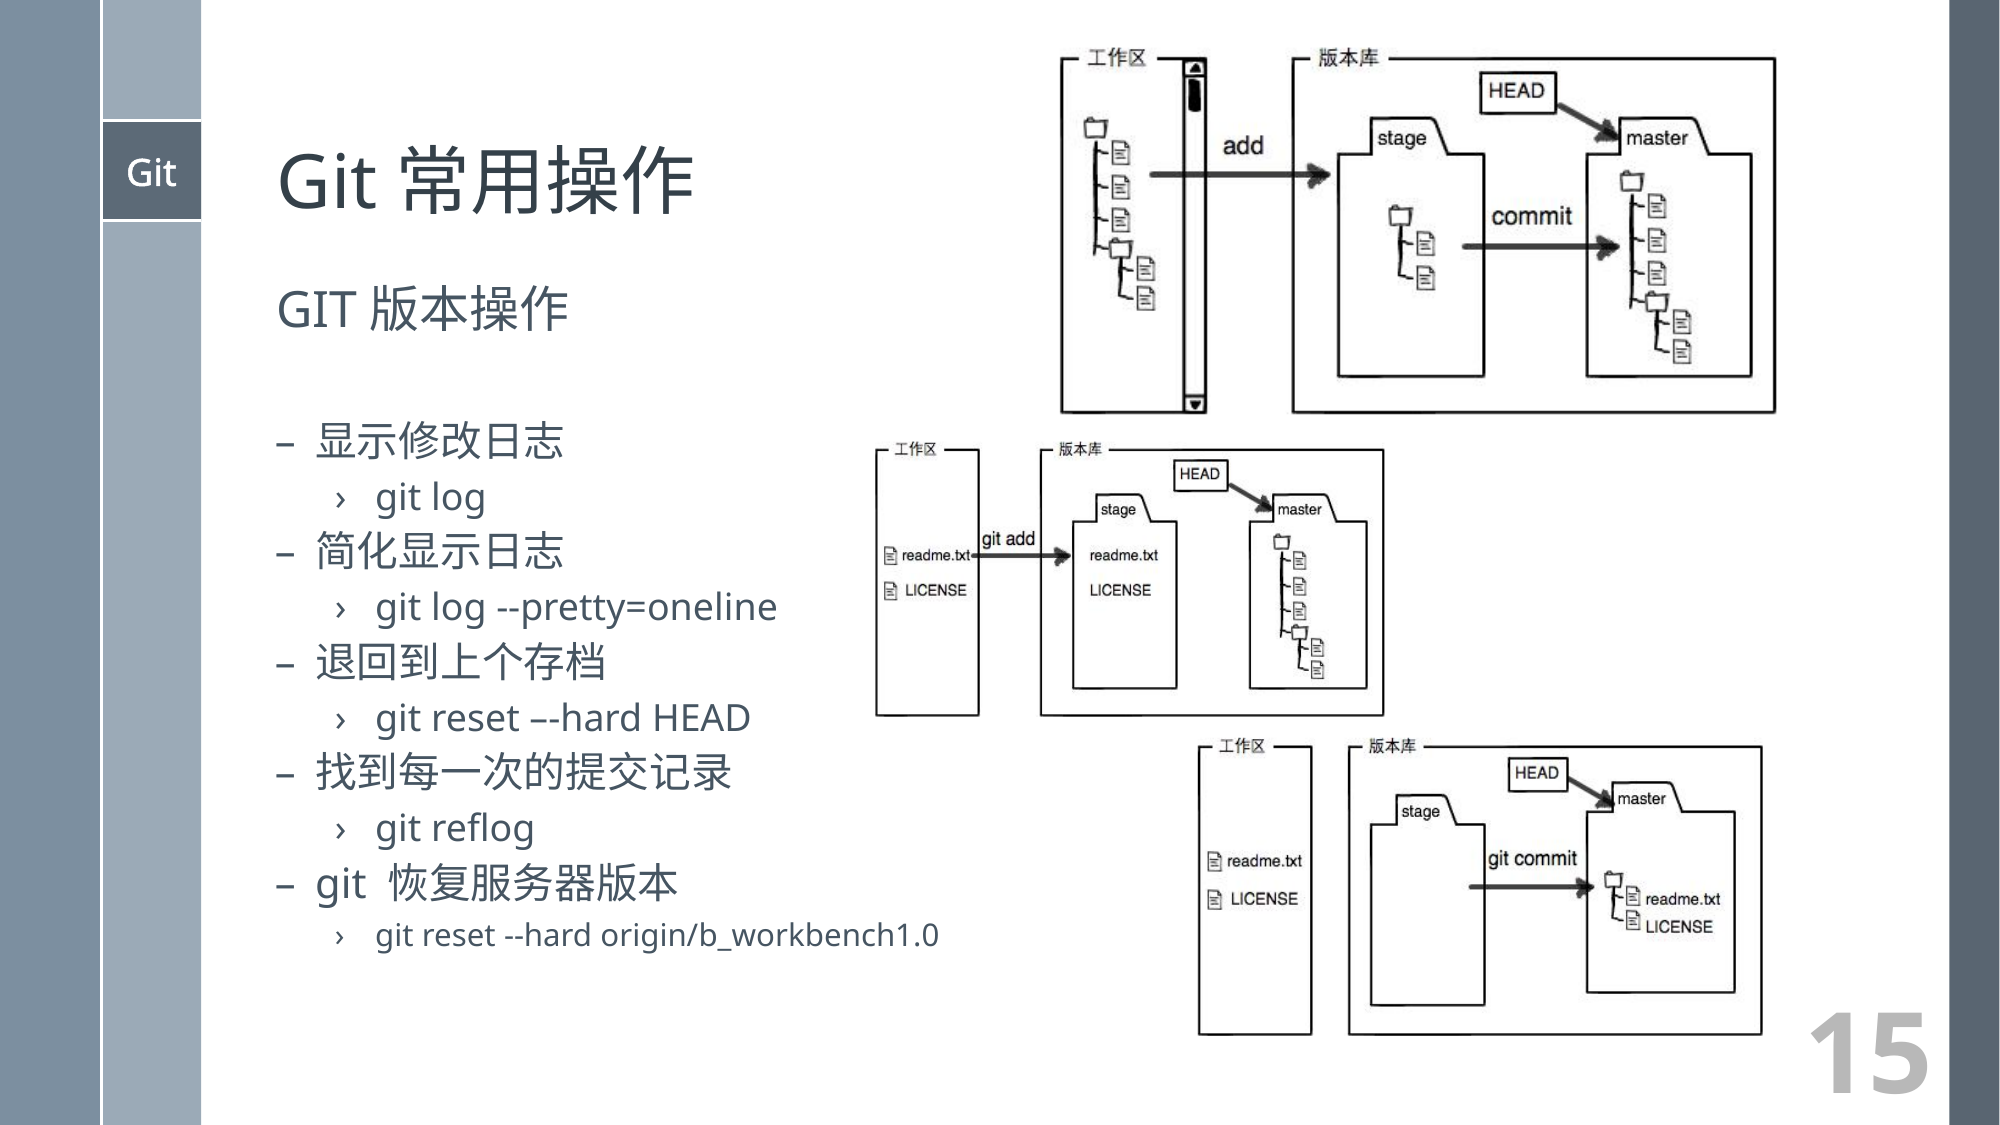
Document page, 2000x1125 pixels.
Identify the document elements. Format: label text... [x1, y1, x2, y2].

picture [862, 437, 1775, 1050]
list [1037, 37, 1814, 430]
title Git常用操作 [261, 29, 1867, 233]
list 显示修改日志 git log 简化显示日志 git log --pretty=oneline 退回到上个存档 git reset –-hard HEAD 找到每一次的提交记录 git reflog git 恢复服务器版本 git reset --hard origin/b_workbench1.0 [199, 412, 1052, 1013]
list Git版本操作 [261, 246, 1037, 400]
text_box 15 [1789, 973, 1948, 1124]
